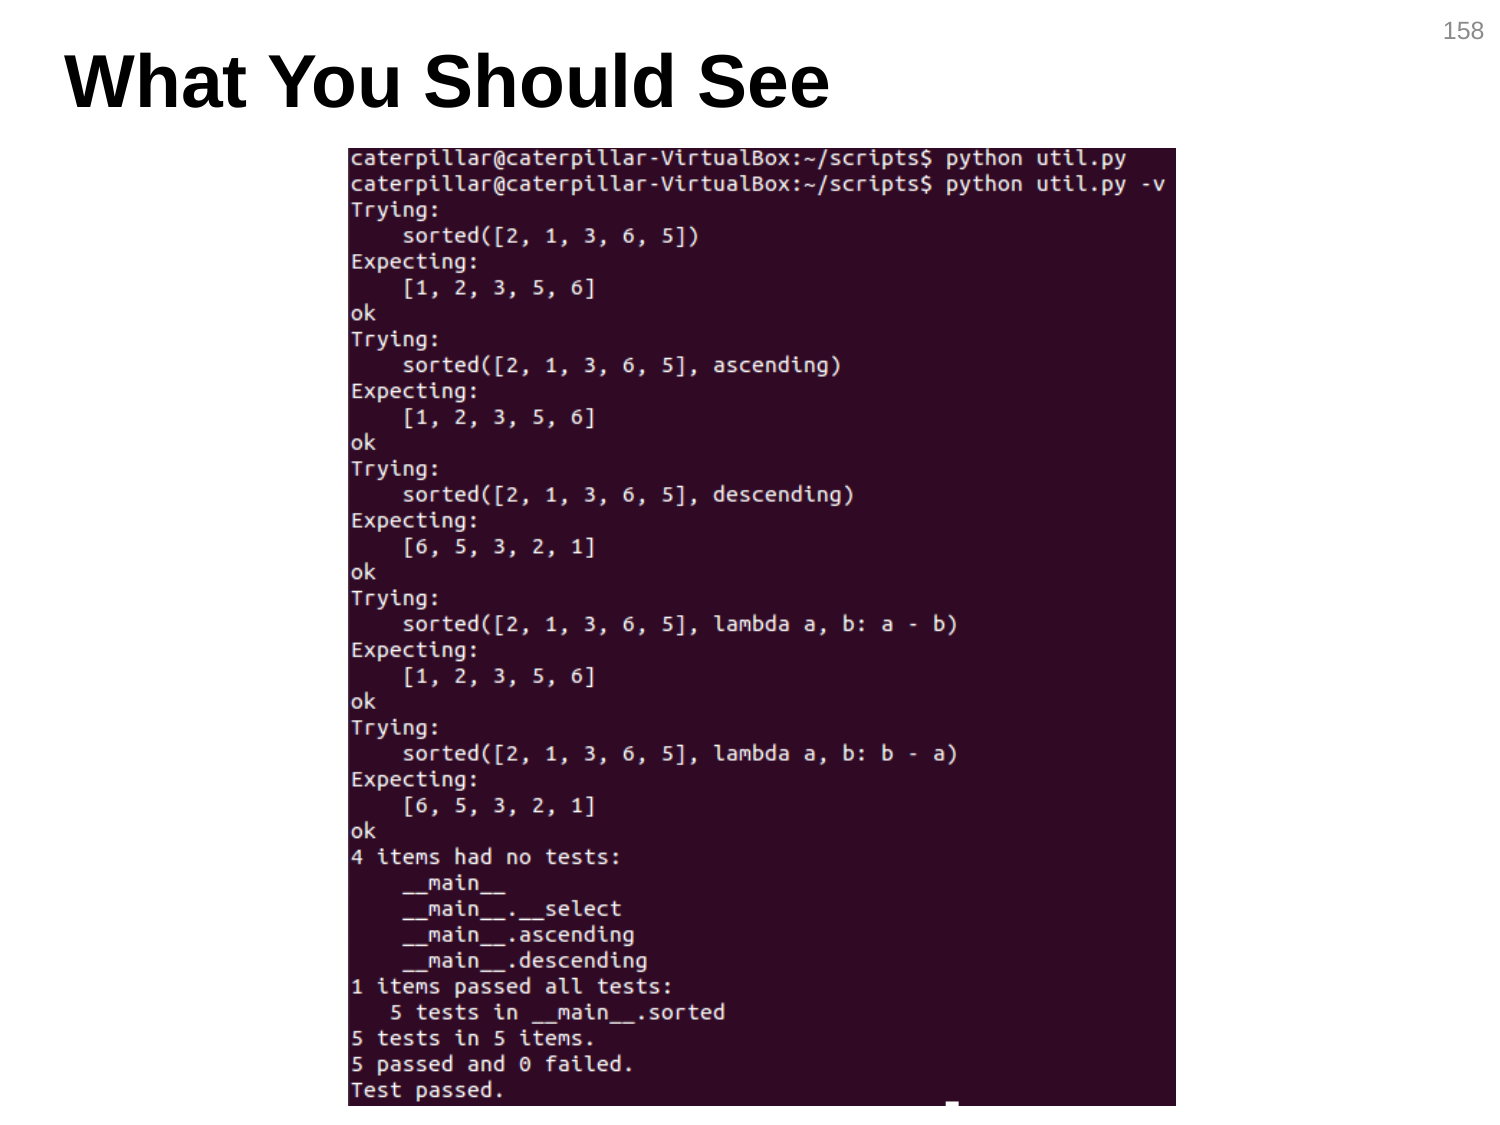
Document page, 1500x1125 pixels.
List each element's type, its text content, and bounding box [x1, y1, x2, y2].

title What You Should See [49, 0, 1400, 172]
picture [348, 148, 1176, 1107]
slide_number 158 [1149, 0, 1500, 60]
